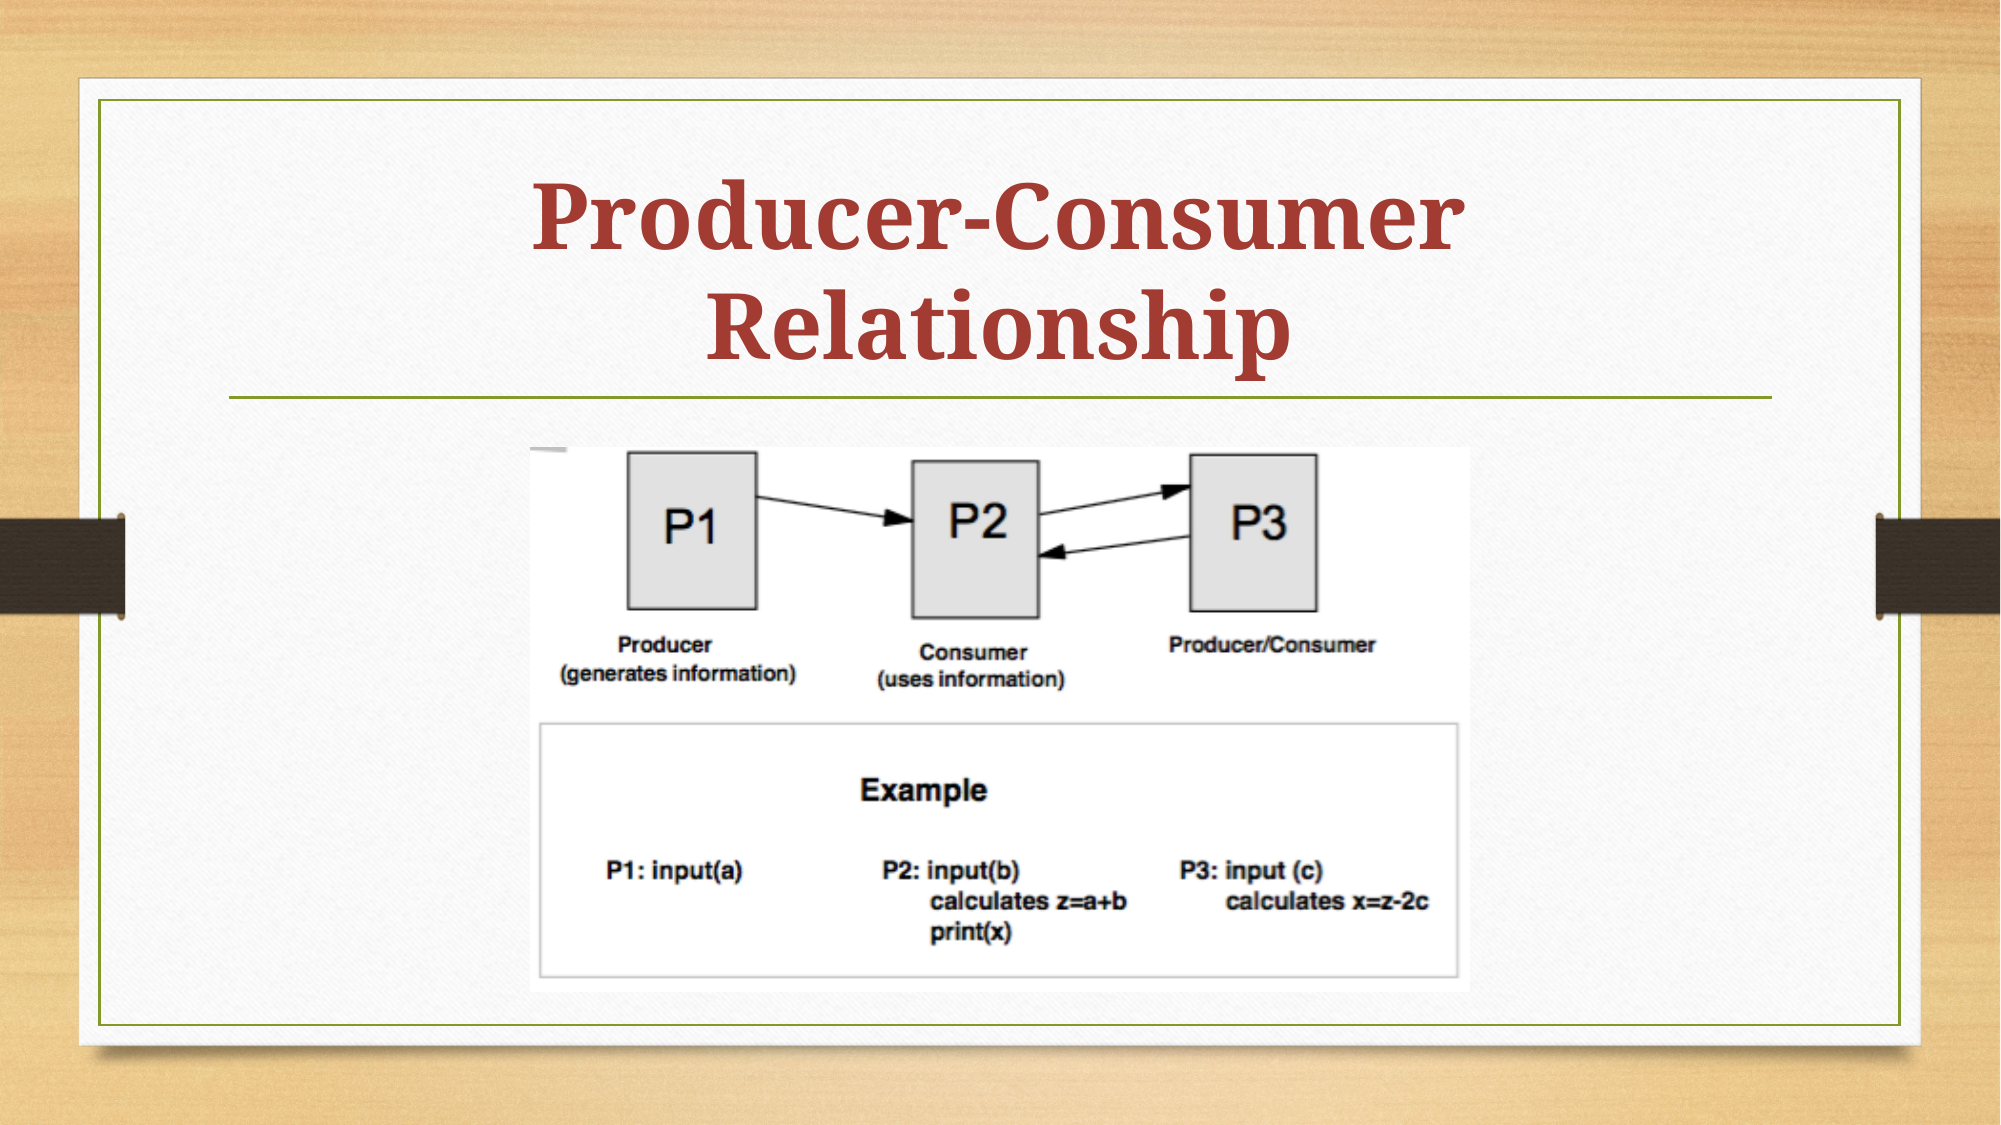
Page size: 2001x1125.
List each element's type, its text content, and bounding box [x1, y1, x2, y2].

title Producer-Consumer Relationship [212, 161, 1788, 375]
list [530, 447, 1470, 992]
picture [0, 0, 2001, 1125]
